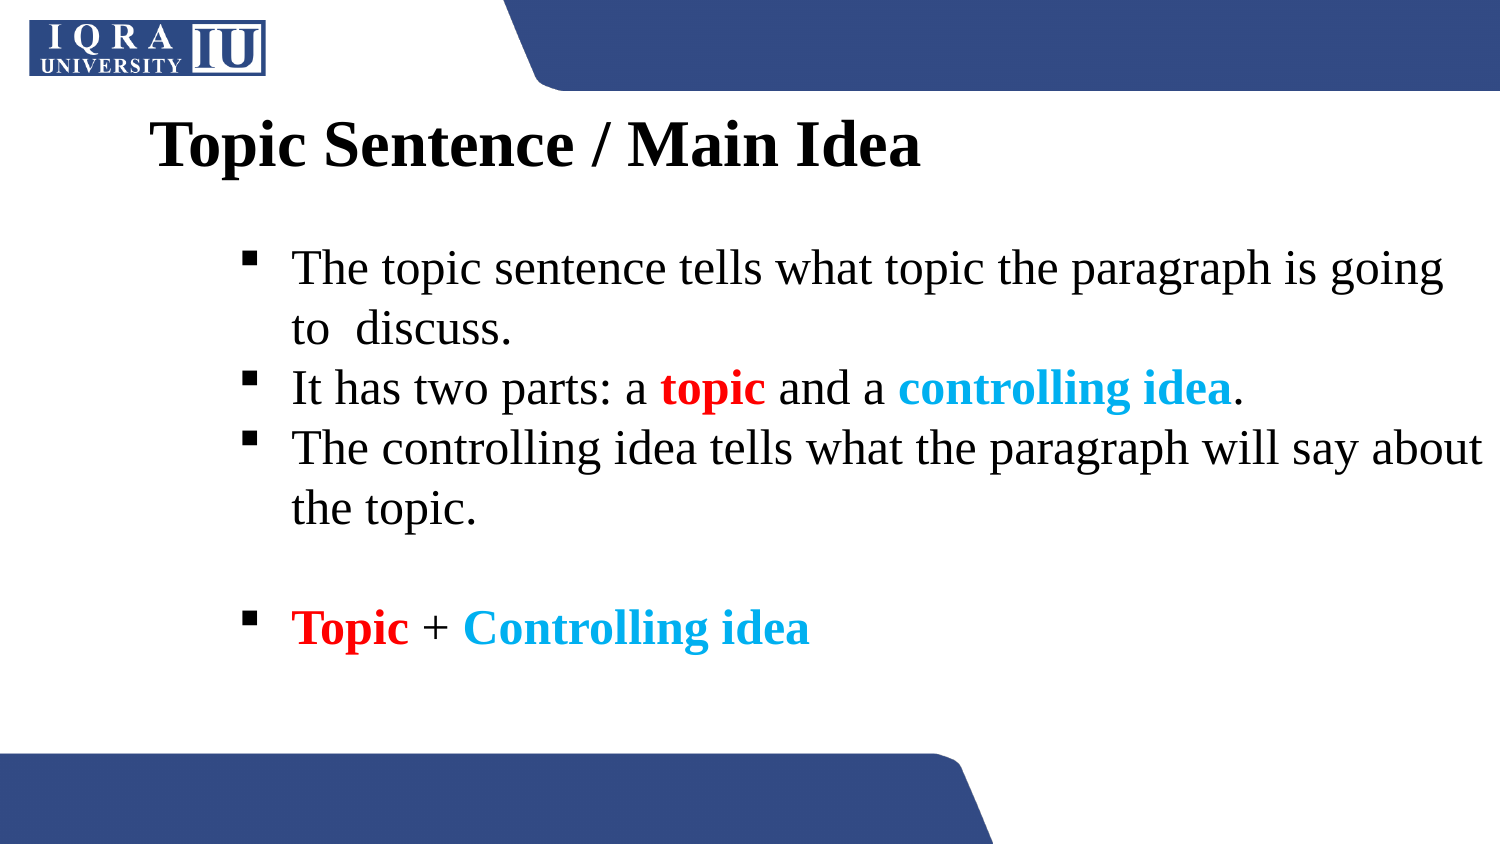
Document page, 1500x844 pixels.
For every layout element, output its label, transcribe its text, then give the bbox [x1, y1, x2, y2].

picture [29, 20, 266, 76]
title Topic Sentence / Main Idea [135, 92, 1373, 206]
picture [503, 0, 1500, 91]
list The topic sentence tells what topic the paragraph is going to discuss. It has two parts: a topic and a controlling idea. The controlling idea tells what the paragraph will say about the topic. Topic + Controlling idea [135, 227, 1500, 723]
picture [0, 754, 992, 844]
